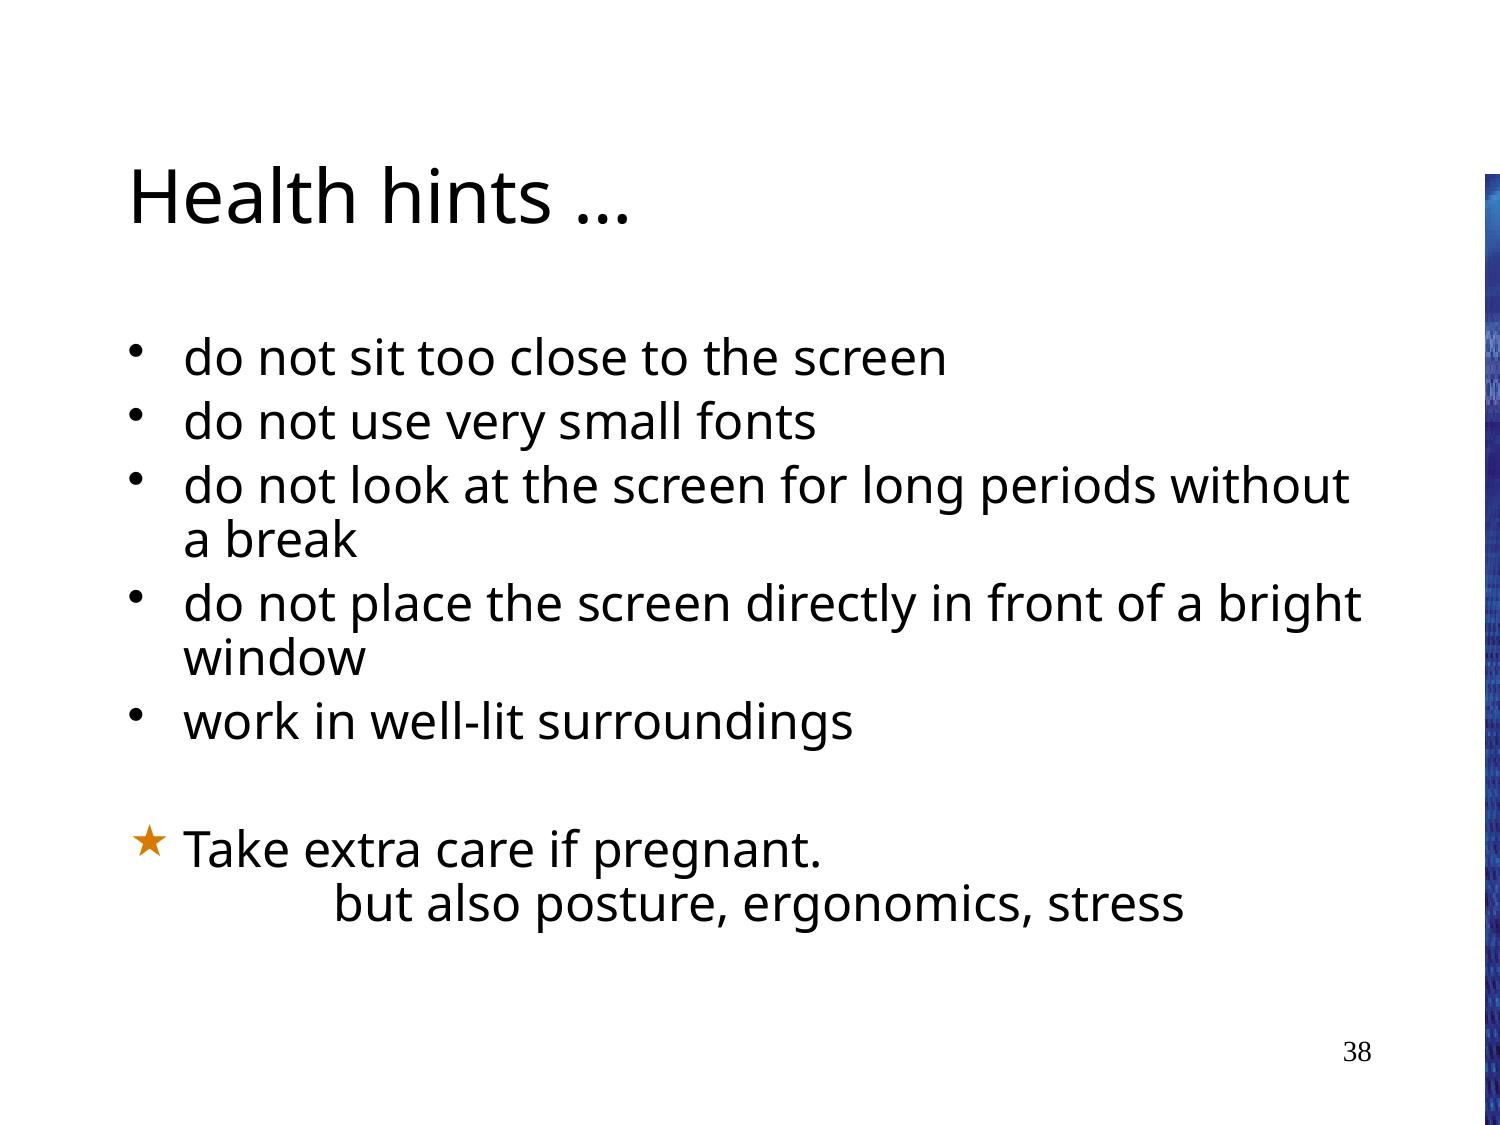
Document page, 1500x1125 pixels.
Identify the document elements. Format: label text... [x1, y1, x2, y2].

title Health hints … [112, 99, 1238, 288]
slide_number 38 [1074, 1024, 1388, 1101]
list do not sit too close to the screen do not use very small fonts do not look at the screen for long periods without a break do not place the screen directly in front of a bright window work in well-lit surroundings Take extra care if pregnant. but also posture, ergonomics, stress [112, 324, 1388, 1000]
picture [1485, 174, 1500, 1125]
